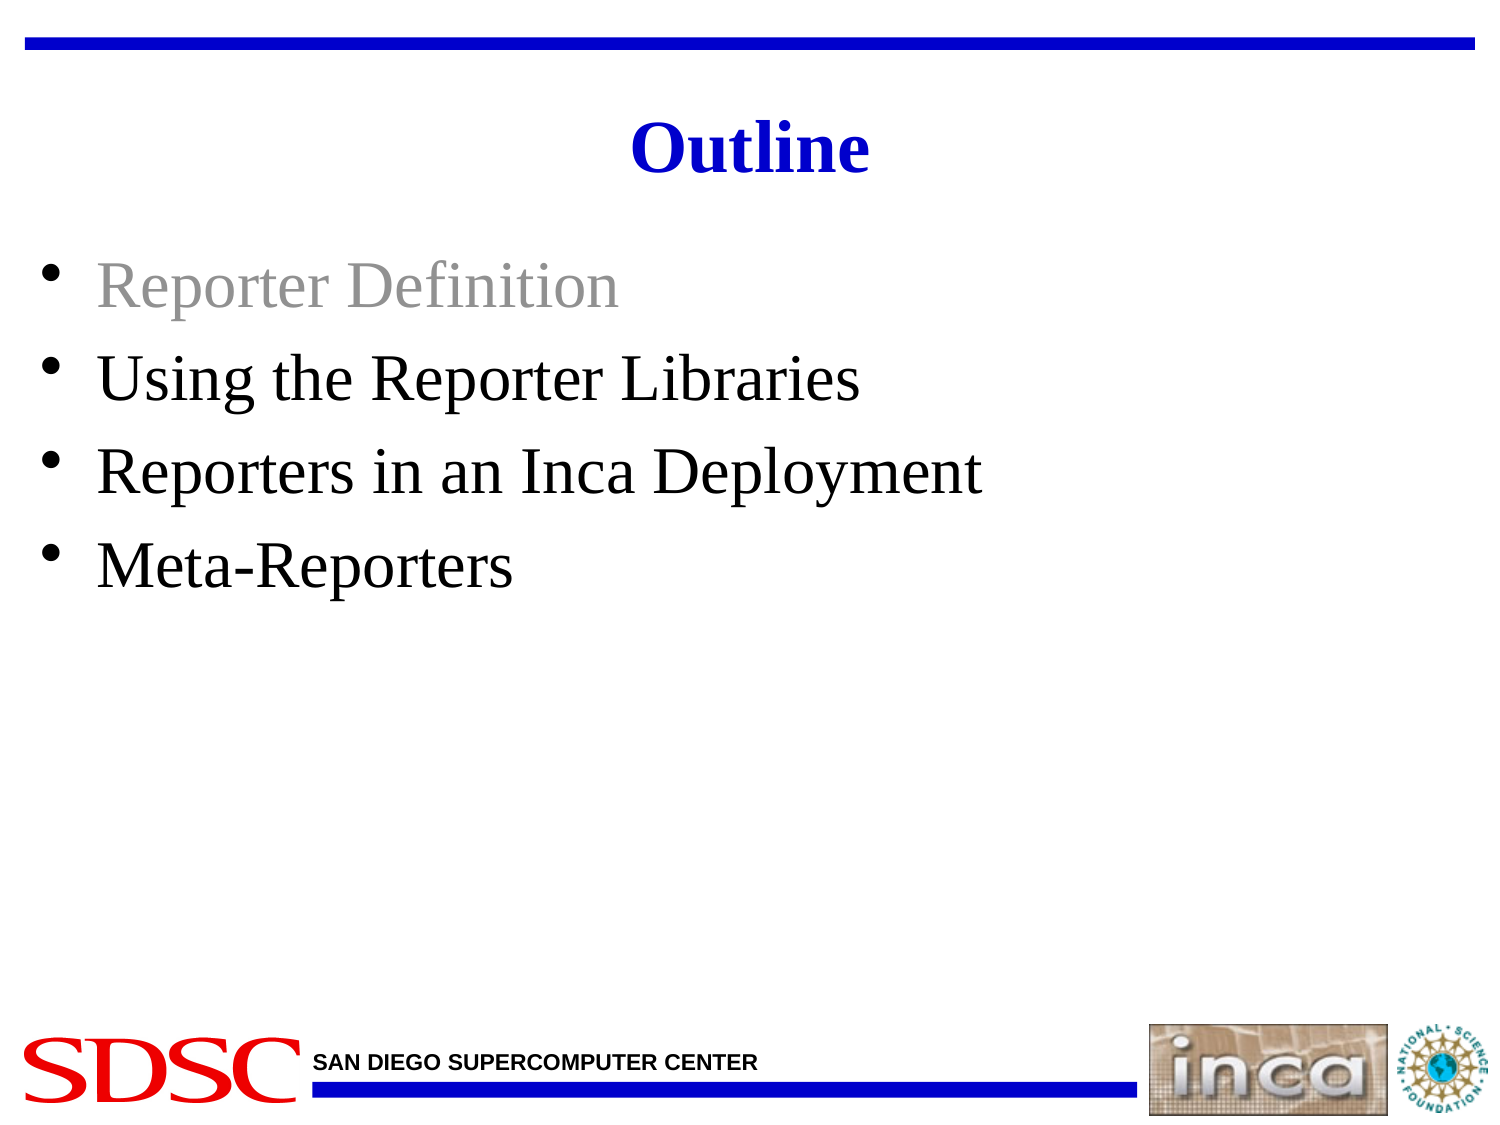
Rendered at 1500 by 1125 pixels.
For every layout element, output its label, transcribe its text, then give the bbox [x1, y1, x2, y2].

picture [1397, 1024, 1488, 1113]
title Outline [24, 61, 1476, 232]
list Reporter Definition Using the Reporter Libraries Reporters in an Inca Deployment Meta-Reporters [24, 232, 1476, 1013]
picture [1149, 1024, 1388, 1116]
picture [24, 1037, 300, 1103]
